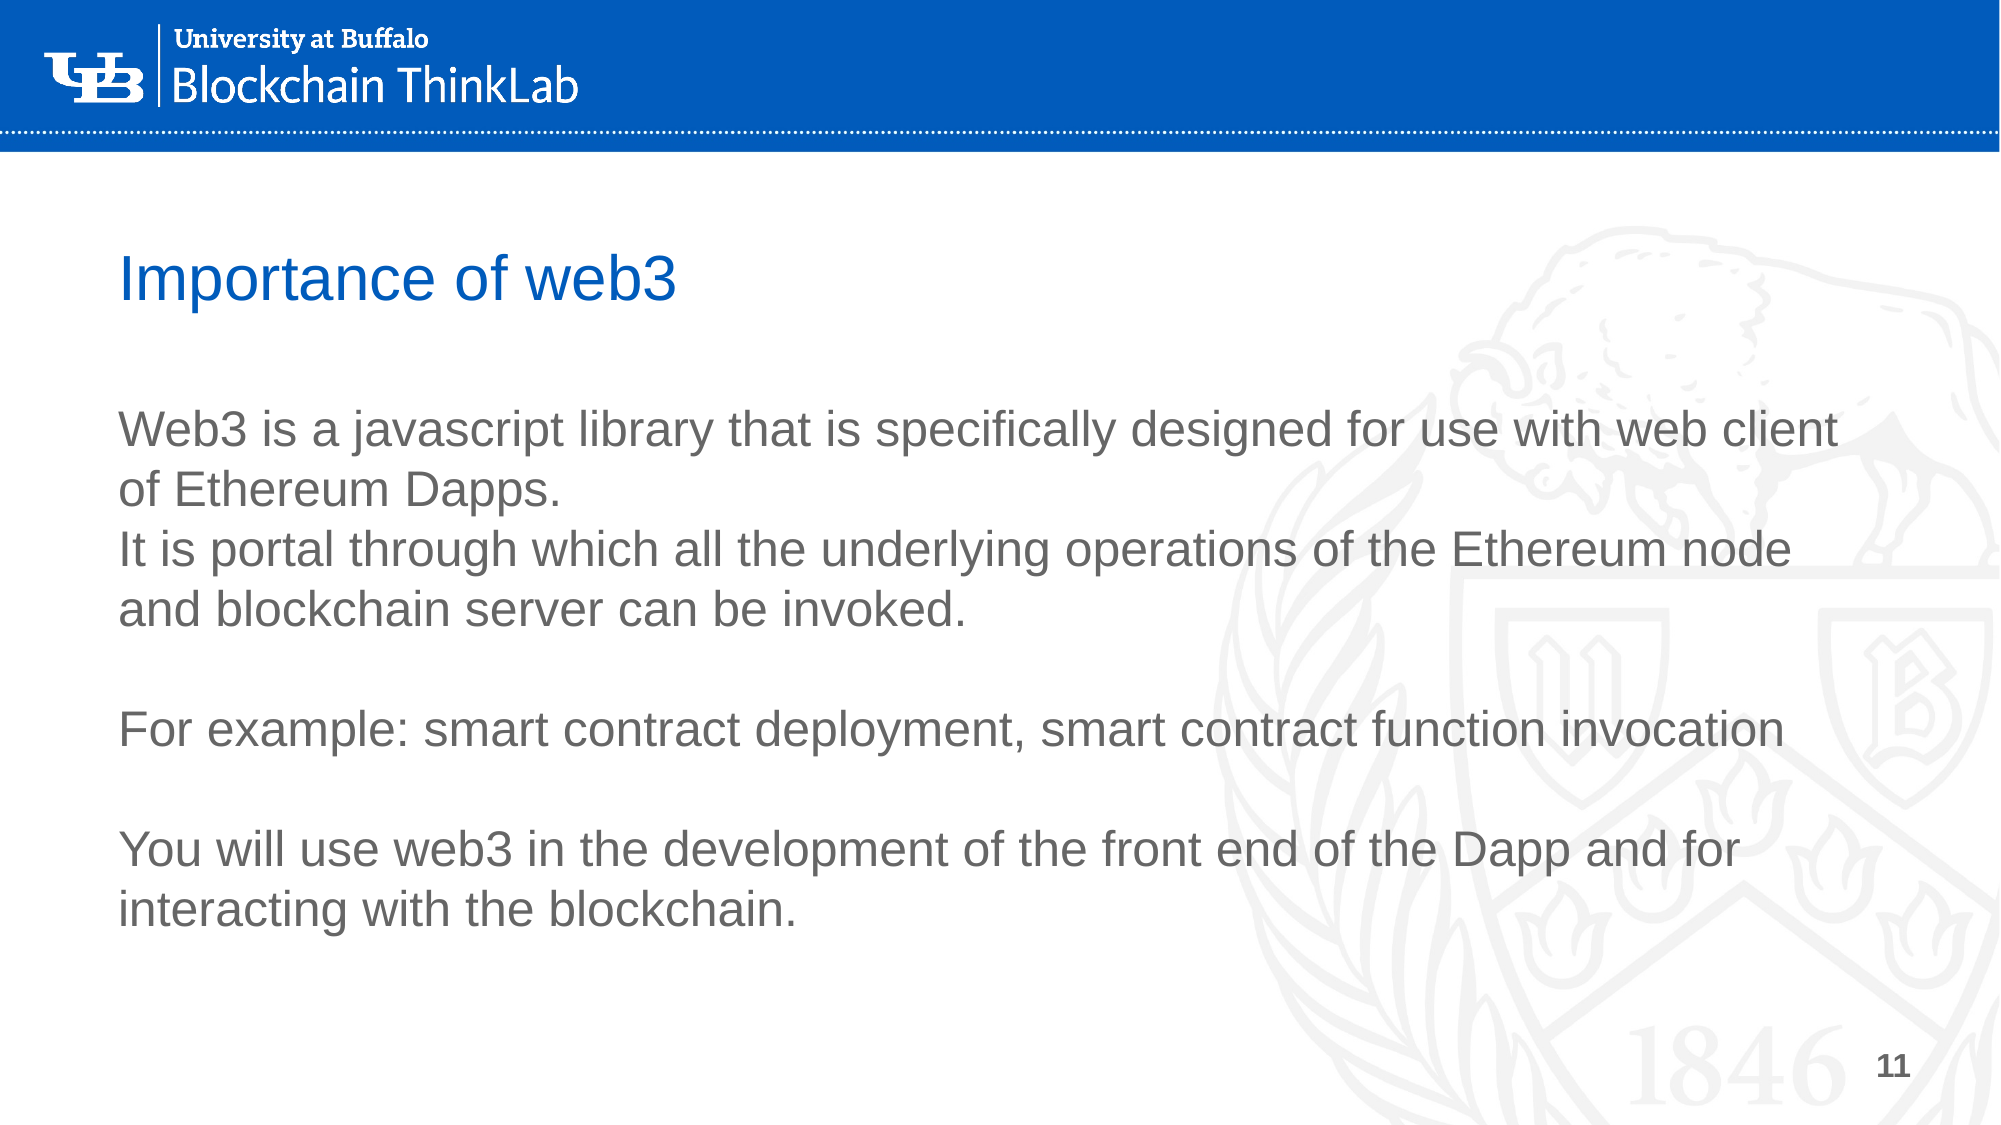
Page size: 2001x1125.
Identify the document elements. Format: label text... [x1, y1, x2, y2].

picture [0, 0, 2000, 1125]
title Importance of web3 [103, 161, 1902, 330]
list Web3 is a javascript library that is specifically designed for use with web client of Ethereum Dapps. It is portal through which all the underlying operations of the Ethereum node and blockchain server can be invoked. For example: smart contract deployment, smart contract function invocation You will use web3 in the development of the front end of the Dapp and for interacting with the blockchain. [103, 381, 1902, 975]
